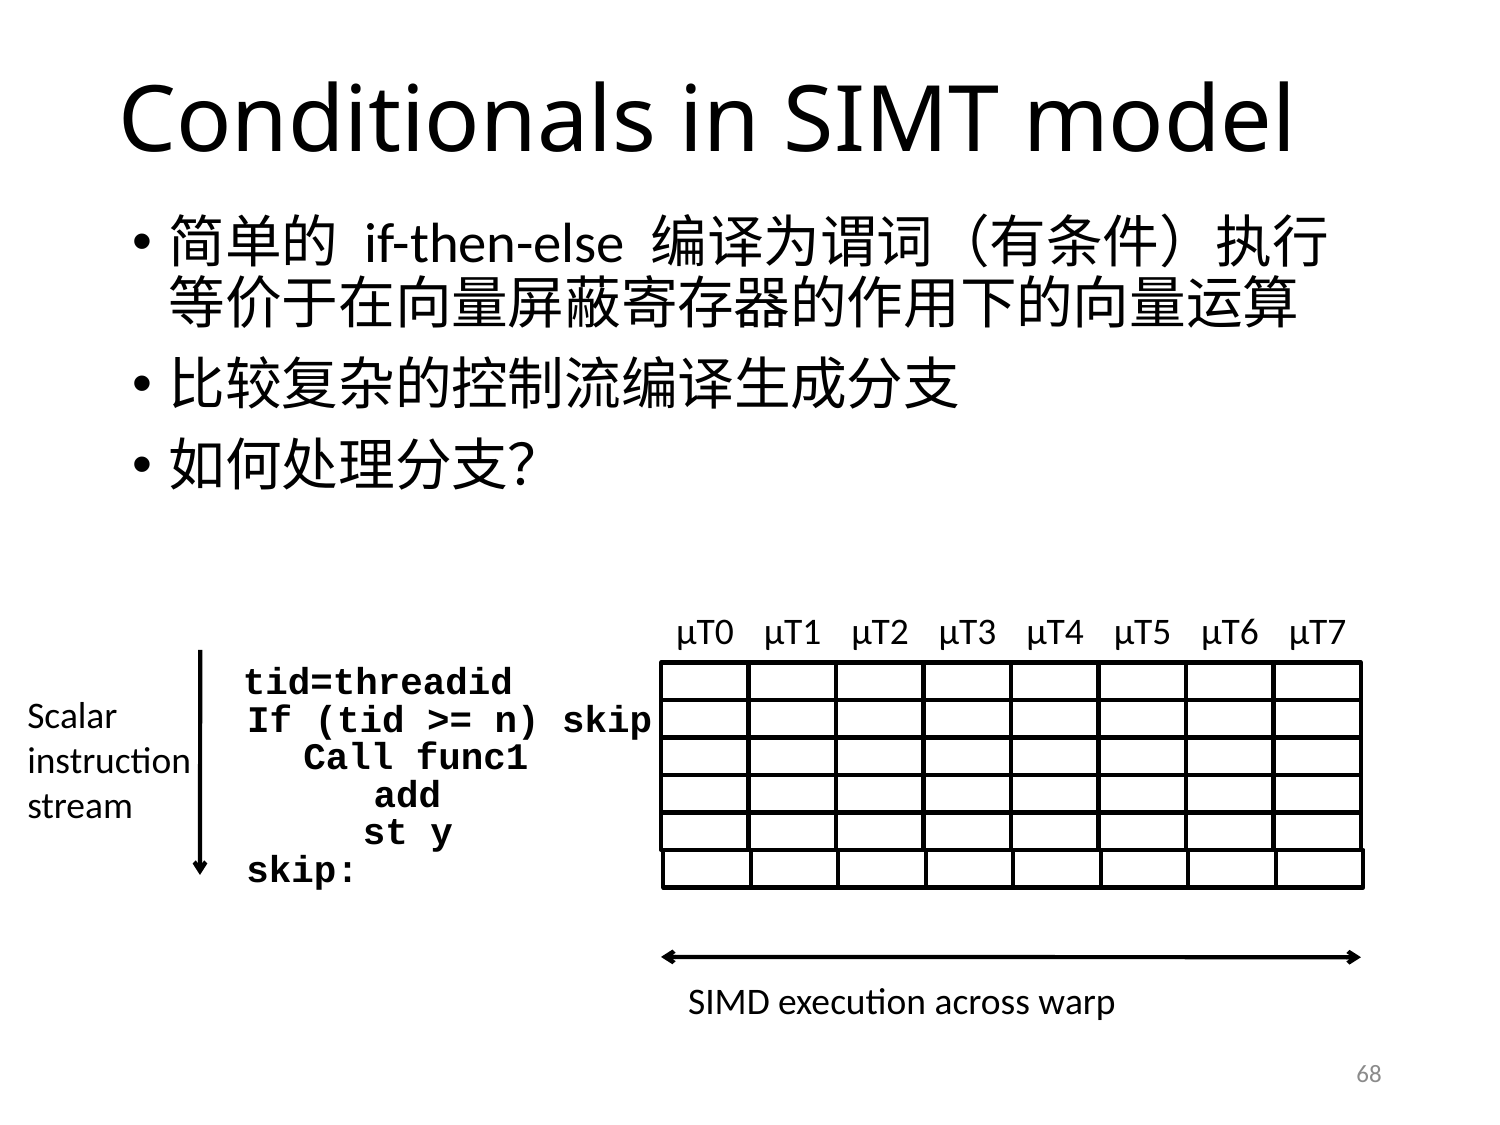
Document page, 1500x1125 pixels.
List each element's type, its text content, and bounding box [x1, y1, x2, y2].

text_box [1186, 737, 1273, 774]
title Conditionals in SIMT model [103, 59, 1397, 184]
text_box [1186, 774, 1273, 812]
text_box µT4 [1011, 599, 1099, 660]
text_box [748, 737, 835, 774]
text_box [838, 849, 925, 888]
text_box [1188, 849, 1275, 888]
text_box [1010, 737, 1098, 774]
text_box [661, 737, 748, 774]
text_box [1010, 812, 1098, 849]
slide_number 68 [1059, 1042, 1397, 1103]
text_box [1186, 699, 1273, 737]
text_box [748, 812, 835, 849]
text_box µT2 [836, 599, 924, 660]
text_box [923, 737, 1010, 774]
text_box [1273, 737, 1361, 774]
text_box [748, 774, 835, 812]
text_box [1186, 662, 1273, 699]
list 简单的 if-then-else 编译为谓词（有条件）执行等价于在向量屏蔽寄存器的作用下的向量运算 比较复杂的控制流编译生成分支 如何处理分支？ [117, 206, 1378, 511]
text_box µT6 [1186, 599, 1273, 660]
text_box [1273, 699, 1361, 737]
text_box [835, 774, 923, 812]
text_box [835, 812, 923, 849]
text_box [1098, 662, 1186, 699]
text_box [1010, 699, 1098, 737]
text_box [1275, 849, 1364, 888]
text_box [923, 812, 1010, 849]
text_box [1186, 812, 1273, 849]
text_box [923, 699, 1010, 737]
text_box [1013, 849, 1100, 888]
text_box [1100, 849, 1188, 888]
text_box Scalar instruction stream [12, 683, 223, 834]
text_box [835, 699, 923, 737]
text_box [661, 662, 748, 699]
text_box [1010, 774, 1098, 812]
text_box [750, 849, 838, 888]
text_box µT5 [1099, 599, 1186, 660]
text_box [925, 849, 1013, 888]
text_box [923, 774, 1010, 812]
text_box [1010, 662, 1098, 699]
text_box µT0 [661, 599, 748, 660]
text_box [748, 662, 835, 699]
text_box [1273, 774, 1361, 812]
text_box st y [348, 799, 468, 860]
text_box [1098, 699, 1186, 737]
text_box [835, 662, 923, 699]
text_box [661, 812, 748, 850]
text_box SIMD execution across warp [673, 969, 1336, 1030]
text_box [748, 699, 835, 737]
text_box [1098, 812, 1186, 849]
text_box add [358, 762, 457, 799]
text_box [923, 662, 1010, 699]
text_box µT1 [748, 599, 836, 660]
text_box [1273, 812, 1361, 849]
text_box If (tid >= n) skip [232, 687, 668, 748]
text_box skip: [231, 837, 374, 898]
text_box µT3 [924, 599, 1011, 660]
text_box [1273, 662, 1361, 699]
text_box µT7 [1273, 599, 1362, 660]
text_box [835, 737, 923, 774]
text_box Call func1 [288, 724, 544, 785]
text_box [663, 849, 750, 888]
text_box tid=threadid [228, 649, 528, 710]
text_box [668, 699, 748, 737]
text_box [1098, 774, 1186, 812]
text_box [1098, 737, 1186, 774]
text_box [661, 774, 748, 812]
